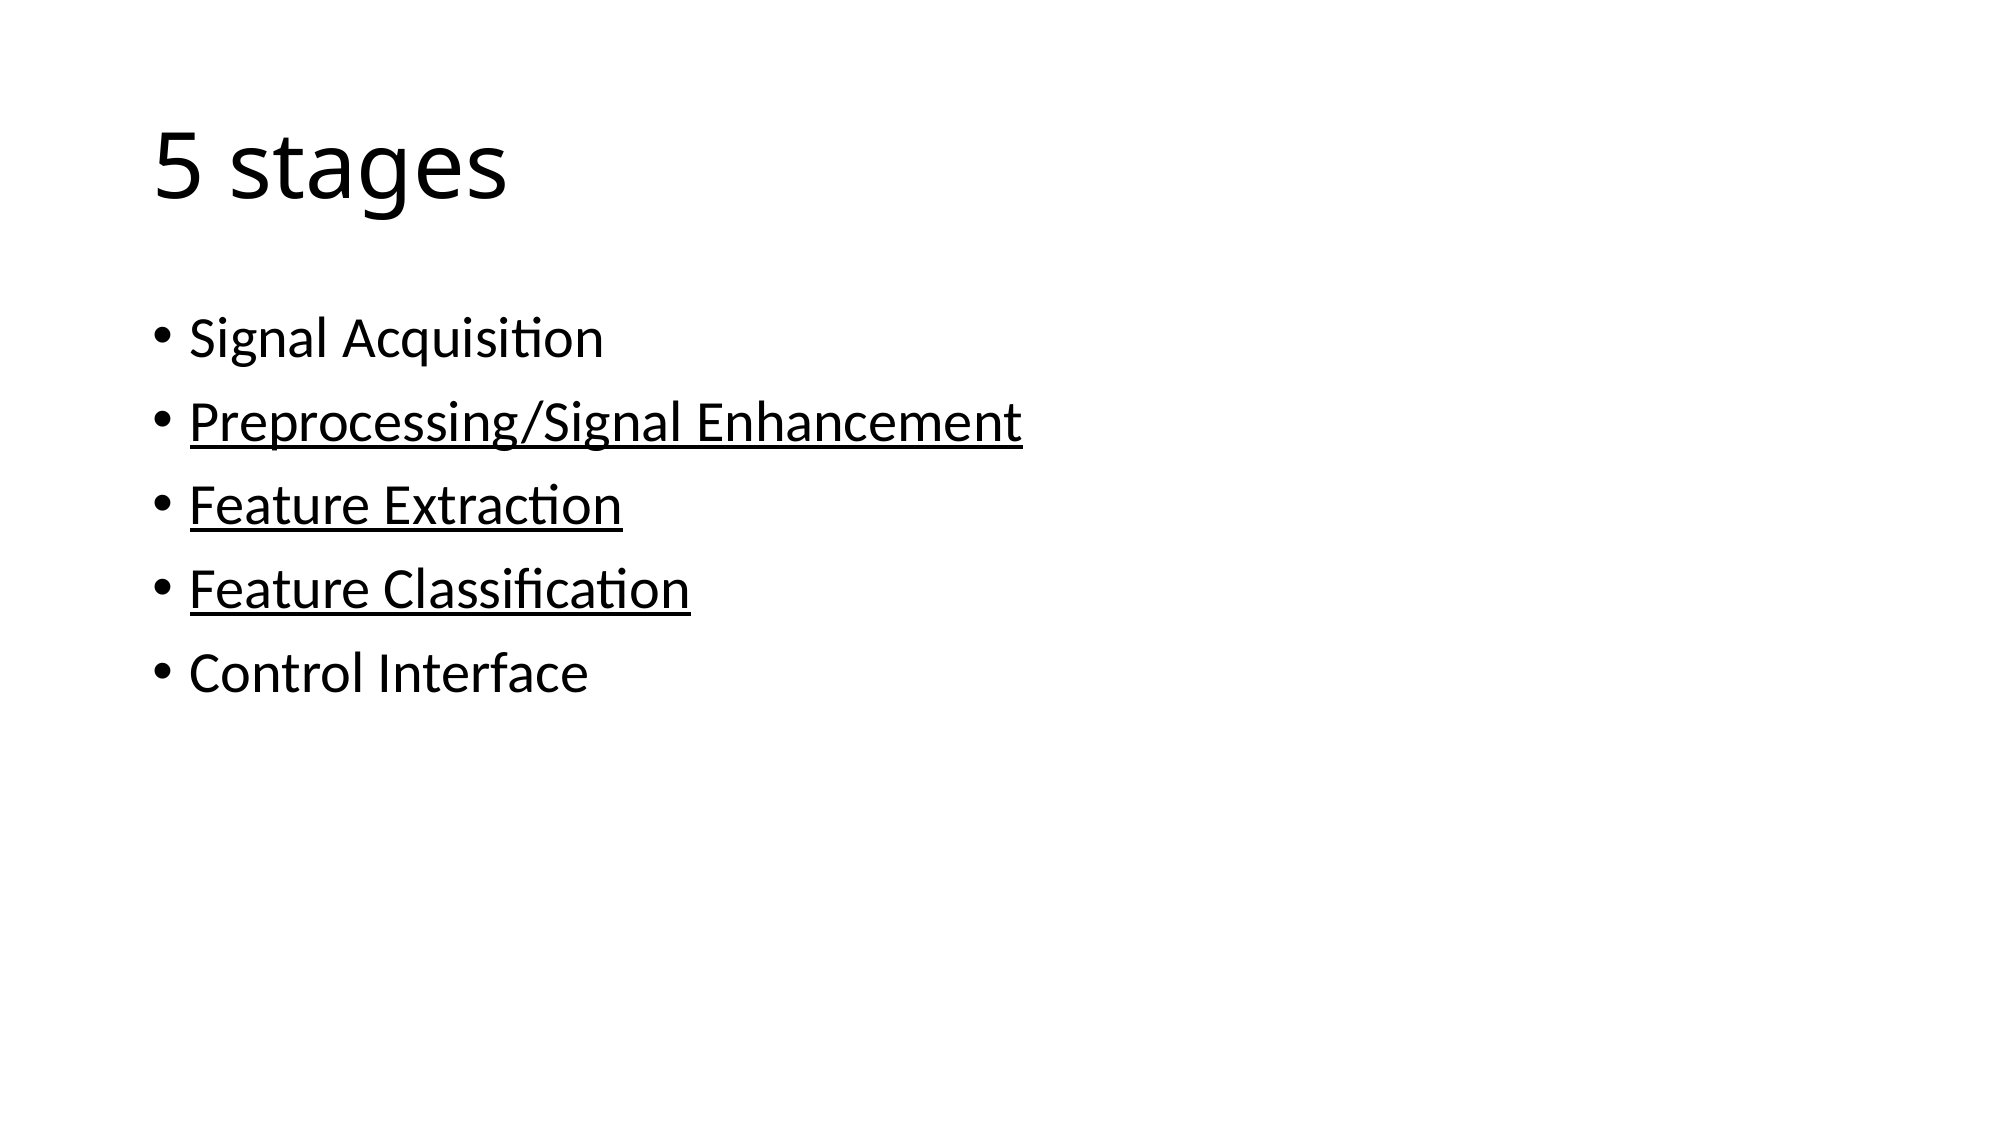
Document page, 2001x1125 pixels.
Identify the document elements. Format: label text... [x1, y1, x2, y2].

title 5 stages [137, 59, 1863, 278]
list Signal Acquisition Preprocessing/Signal Enhancement Feature Extraction Feature Classification Control Interface [137, 299, 1863, 1014]
